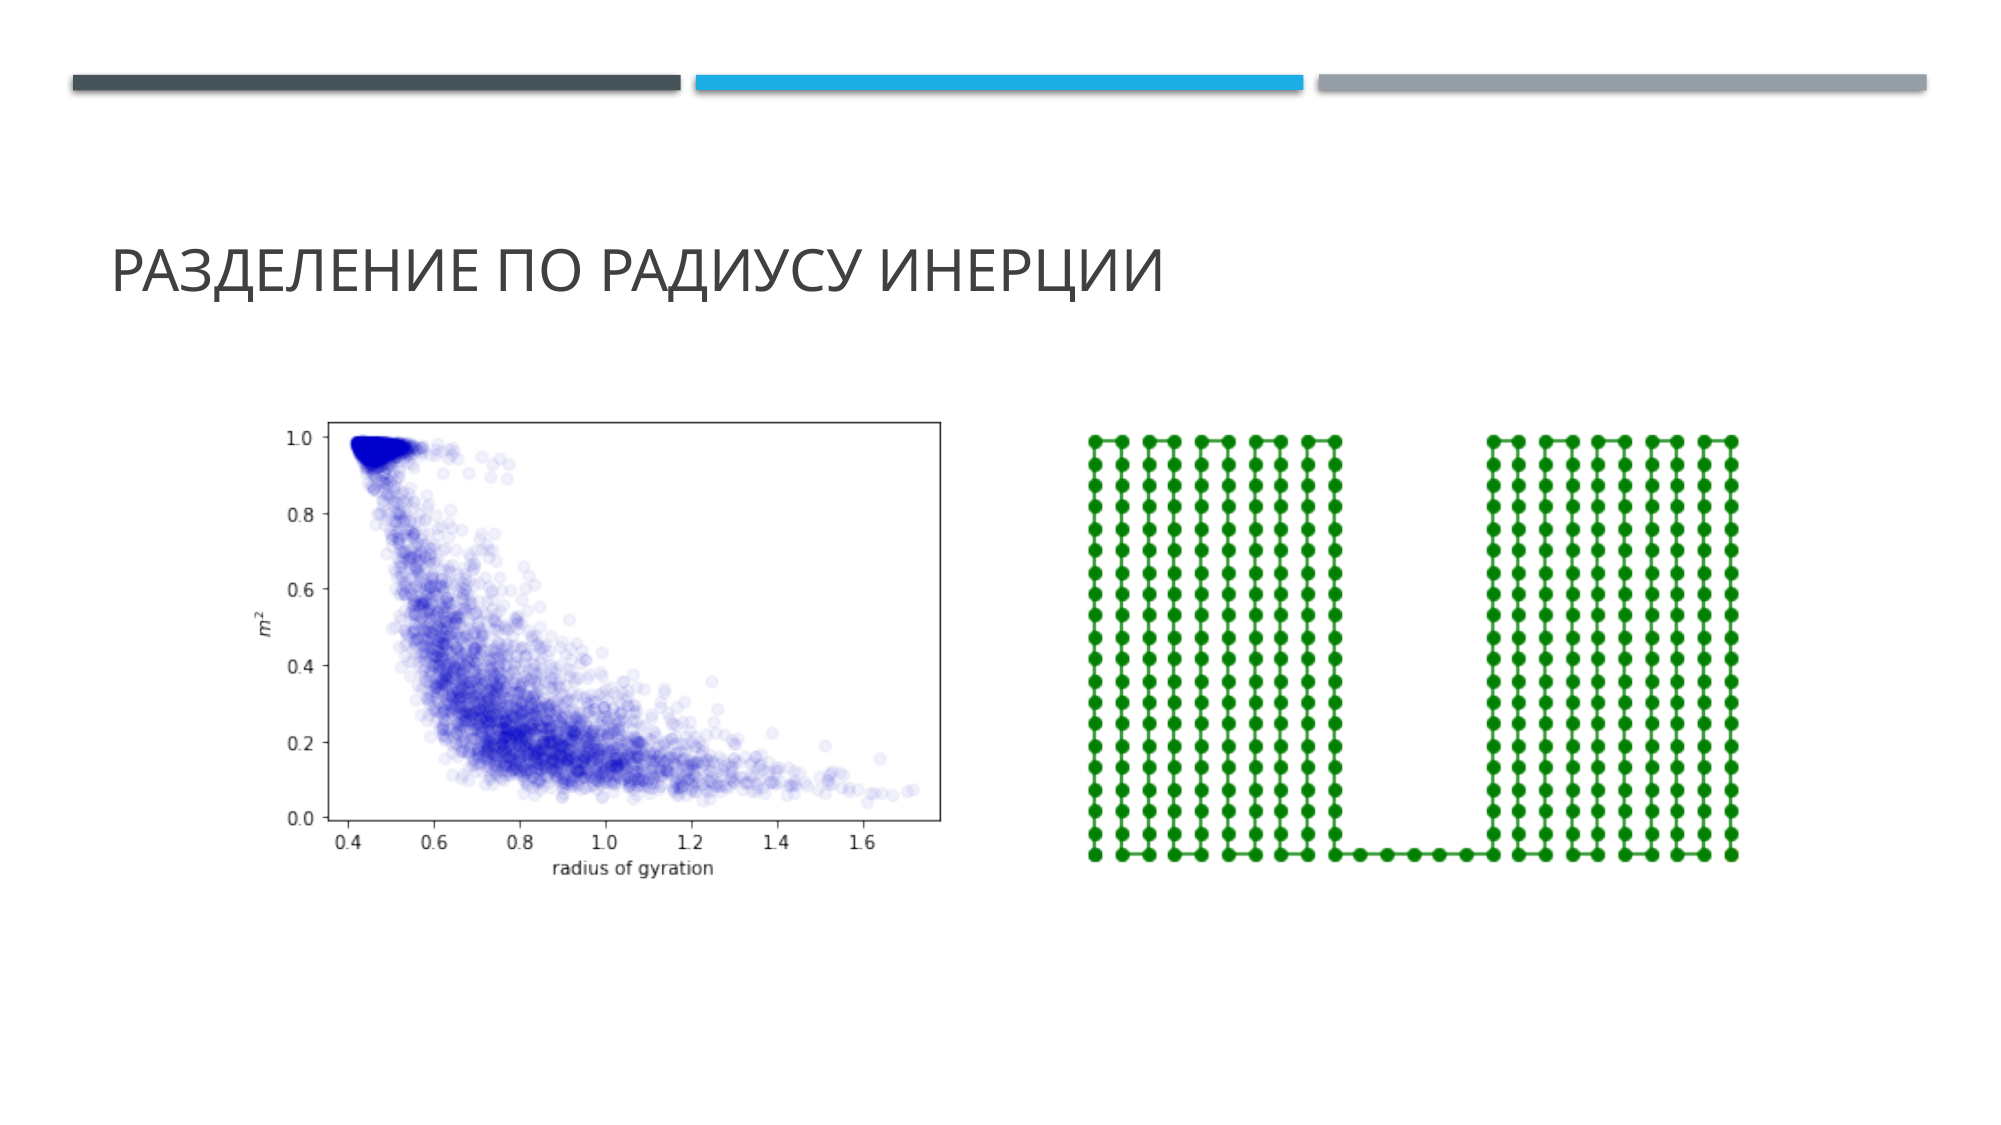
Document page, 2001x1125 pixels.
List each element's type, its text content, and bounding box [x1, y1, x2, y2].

picture [1048, 407, 1777, 890]
title Разделение по радиусу инерции [95, 115, 1905, 311]
picture [240, 411, 951, 890]
